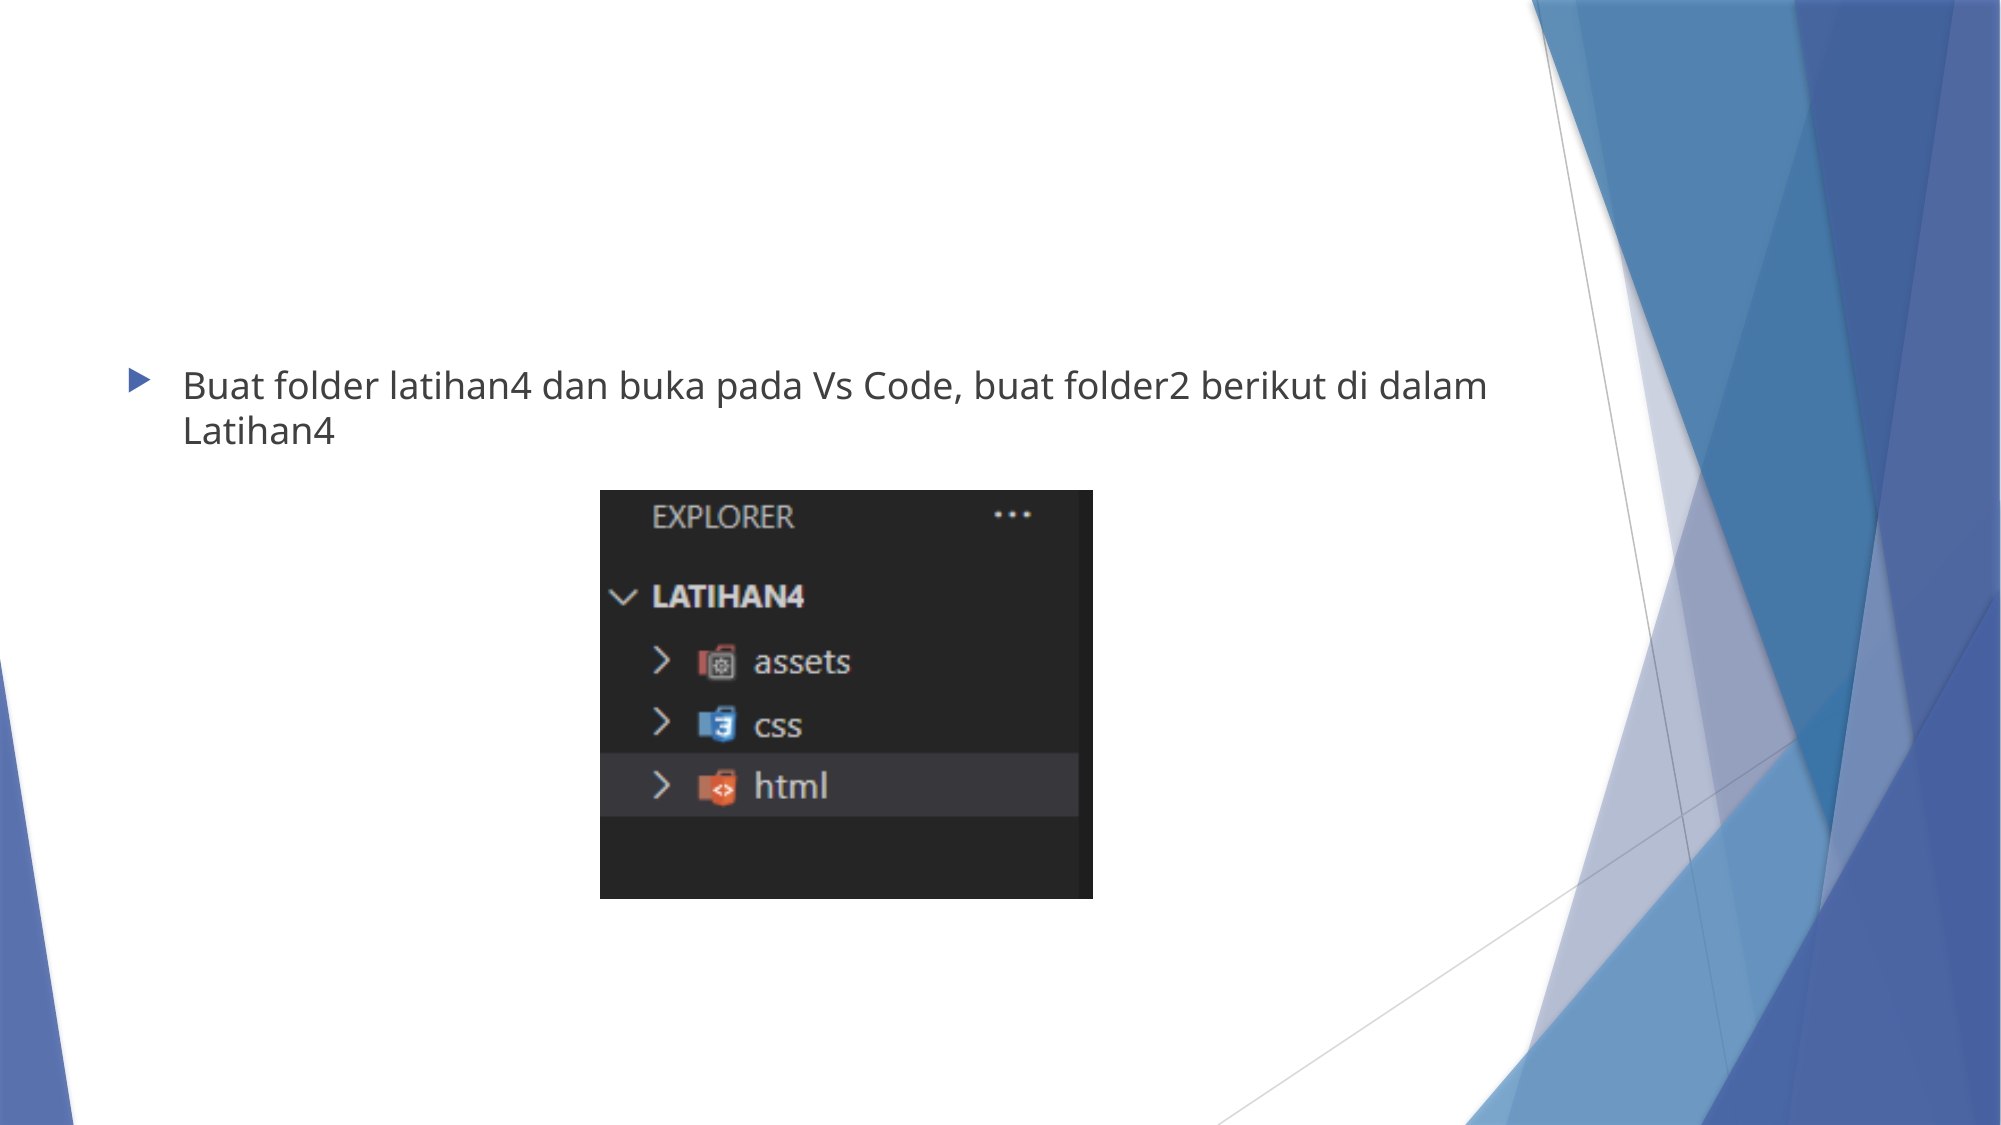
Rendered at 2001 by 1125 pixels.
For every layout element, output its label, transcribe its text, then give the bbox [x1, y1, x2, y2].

list Buat folder latihan4 dan buka pada Vs Code, buat folder2 berikut di dalam Latihan4 [111, 354, 1522, 992]
picture [599, 489, 1093, 899]
